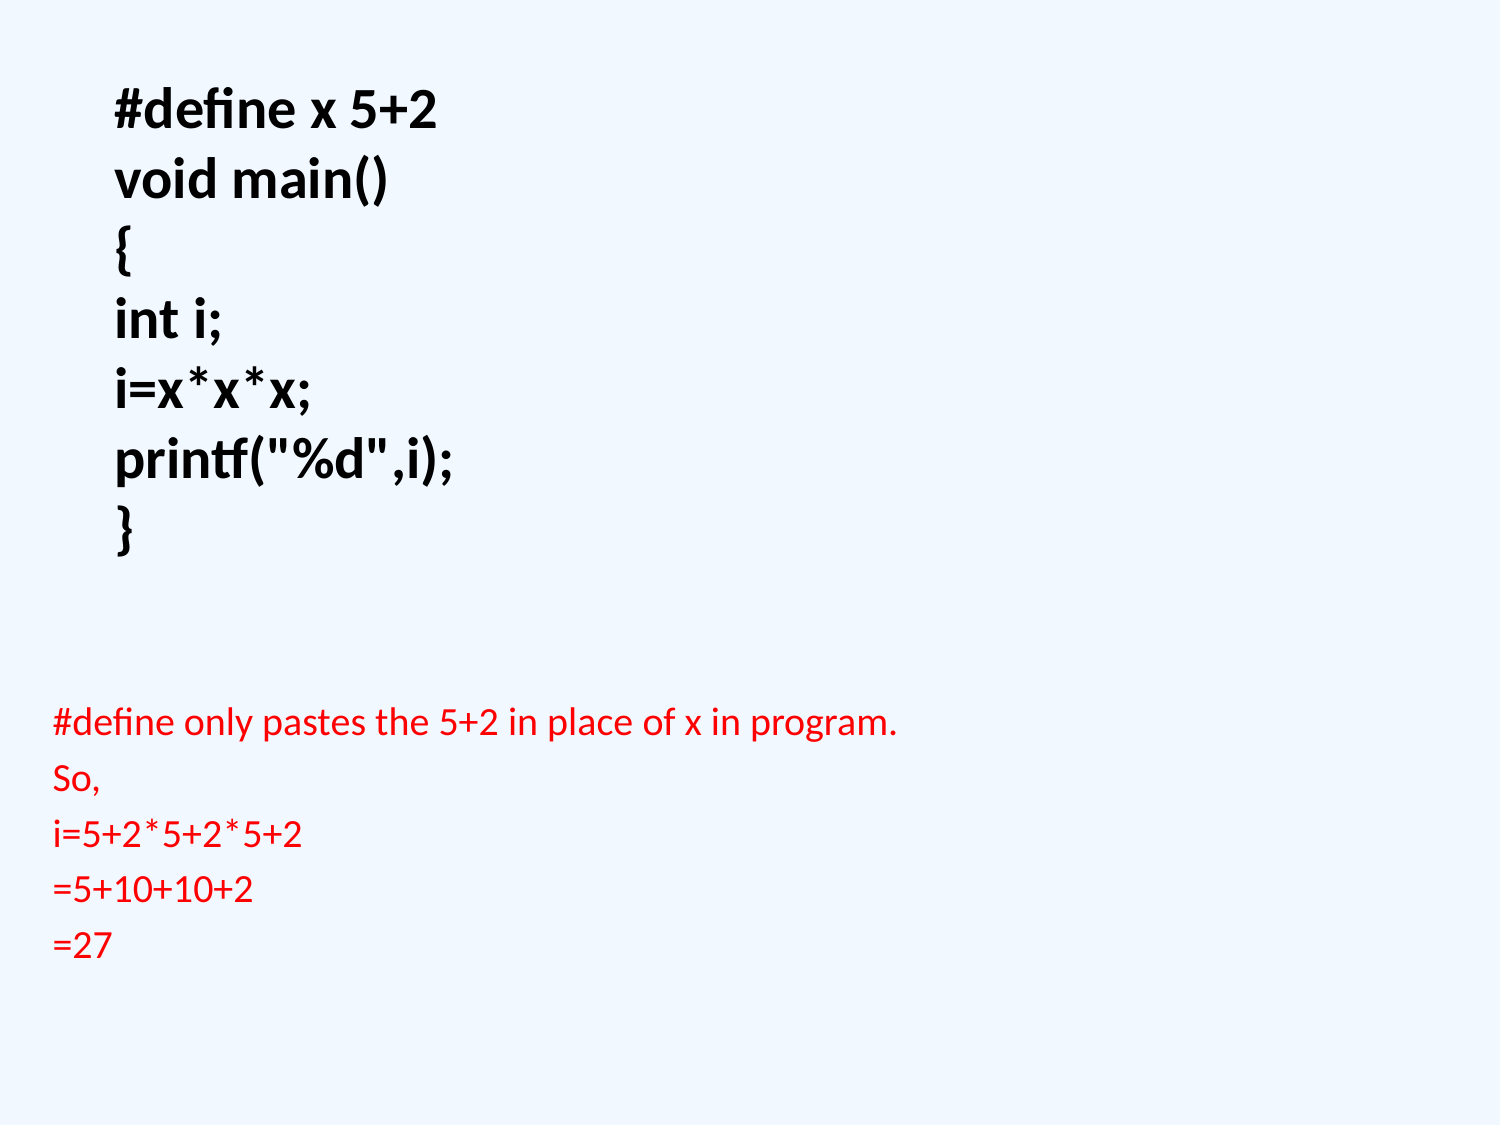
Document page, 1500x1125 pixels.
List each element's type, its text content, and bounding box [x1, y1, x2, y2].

subtitle #define only pastes the 5+2 in place of x in program. So, i=5+2*5+2*5+2 =5+10+10+2 =27 [37, 687, 1188, 975]
text_box #define x 5+2 void main() { int i; i=x*x*x; printf("%d",i); } [99, 62, 1175, 568]
